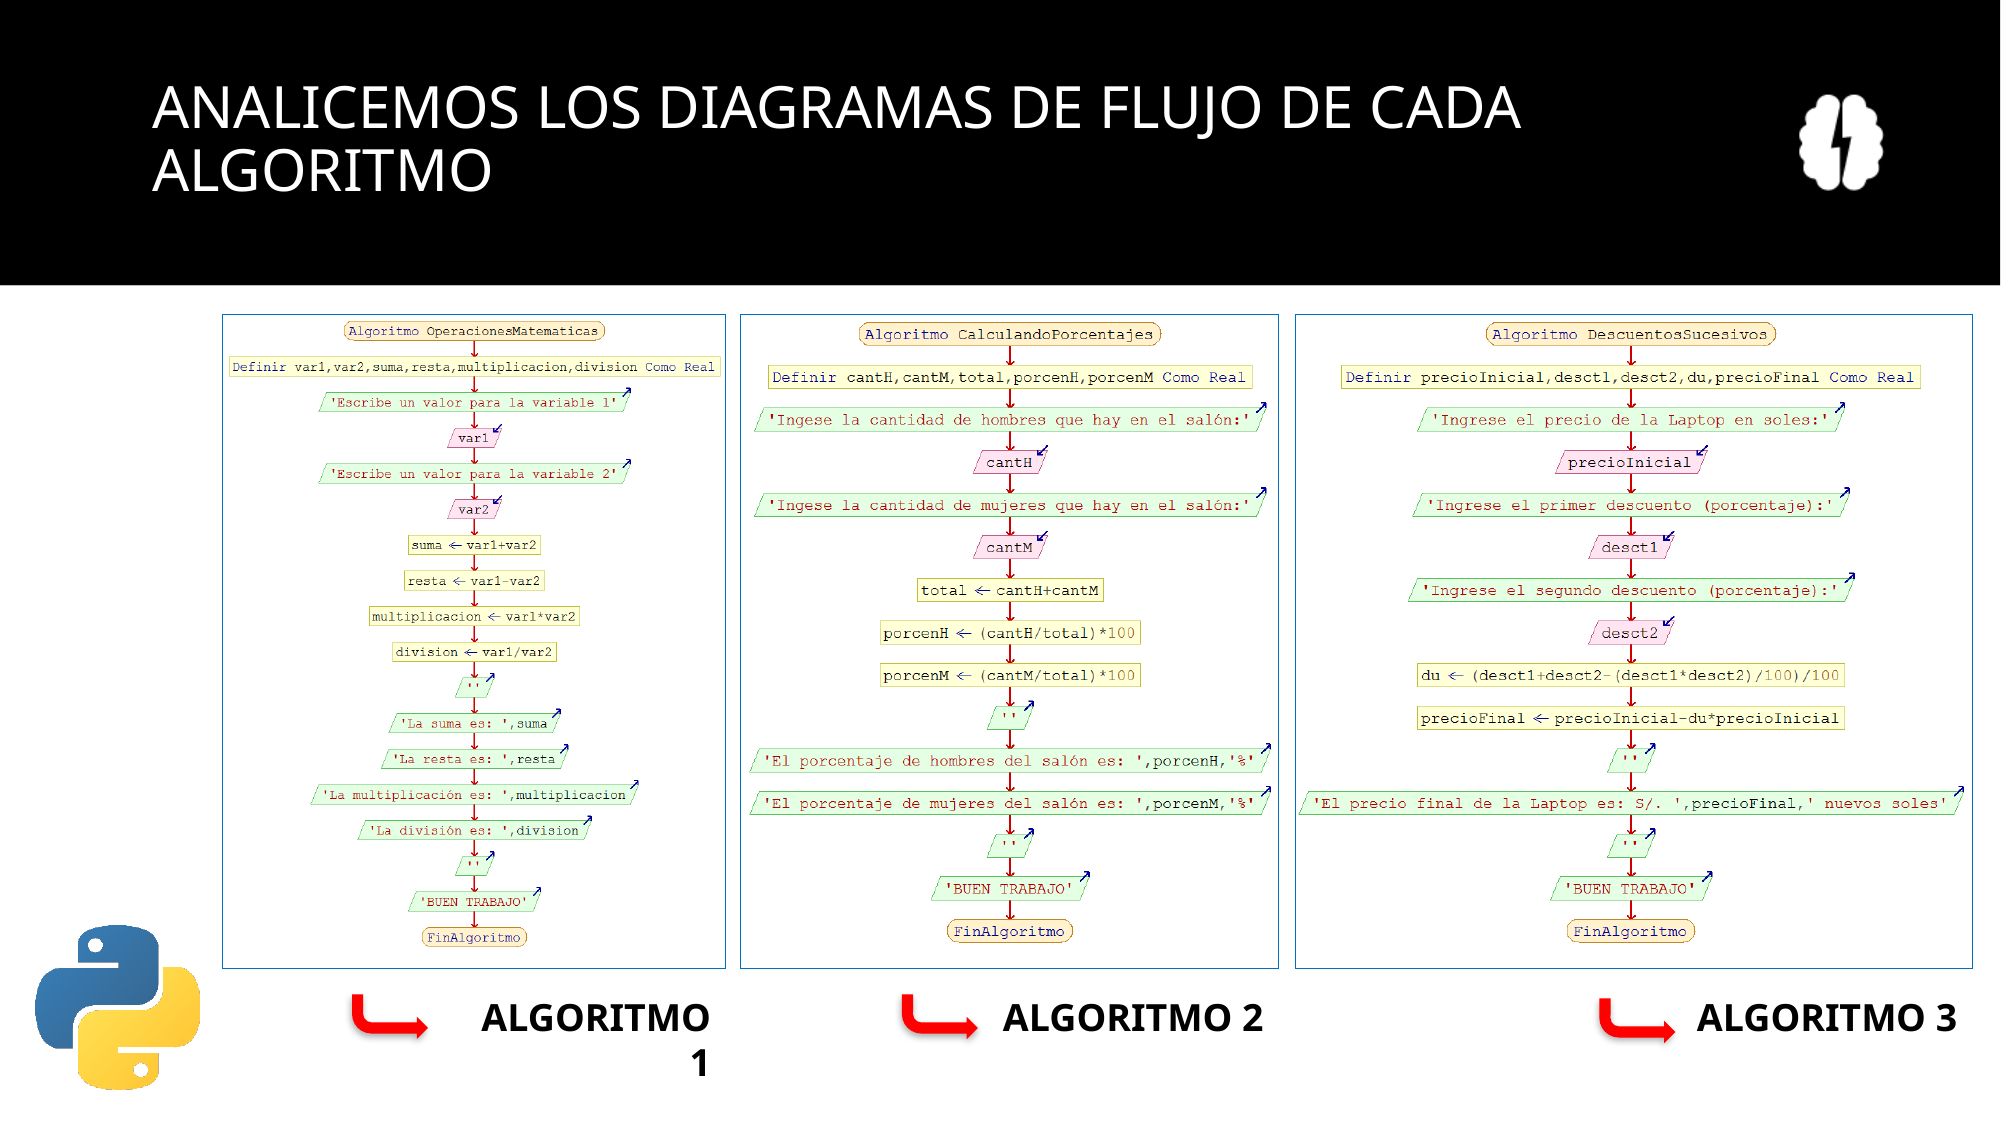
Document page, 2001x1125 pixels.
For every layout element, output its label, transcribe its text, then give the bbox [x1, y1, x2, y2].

text_box [1599, 998, 1676, 1044]
title ANALICEMOS LOS DIAGRAMAS DE FLUJO DE CADA ALGORITMO [137, 89, 1682, 194]
picture [0, 0, 2001, 1125]
text_box ALGORITMO 2 [962, 986, 1279, 1047]
text_box [352, 994, 428, 1040]
text_box [901, 994, 978, 1040]
text_box ALGORITMO 3 [1647, 986, 1973, 1047]
text_box ALGORITMO 1 [445, 986, 726, 1092]
